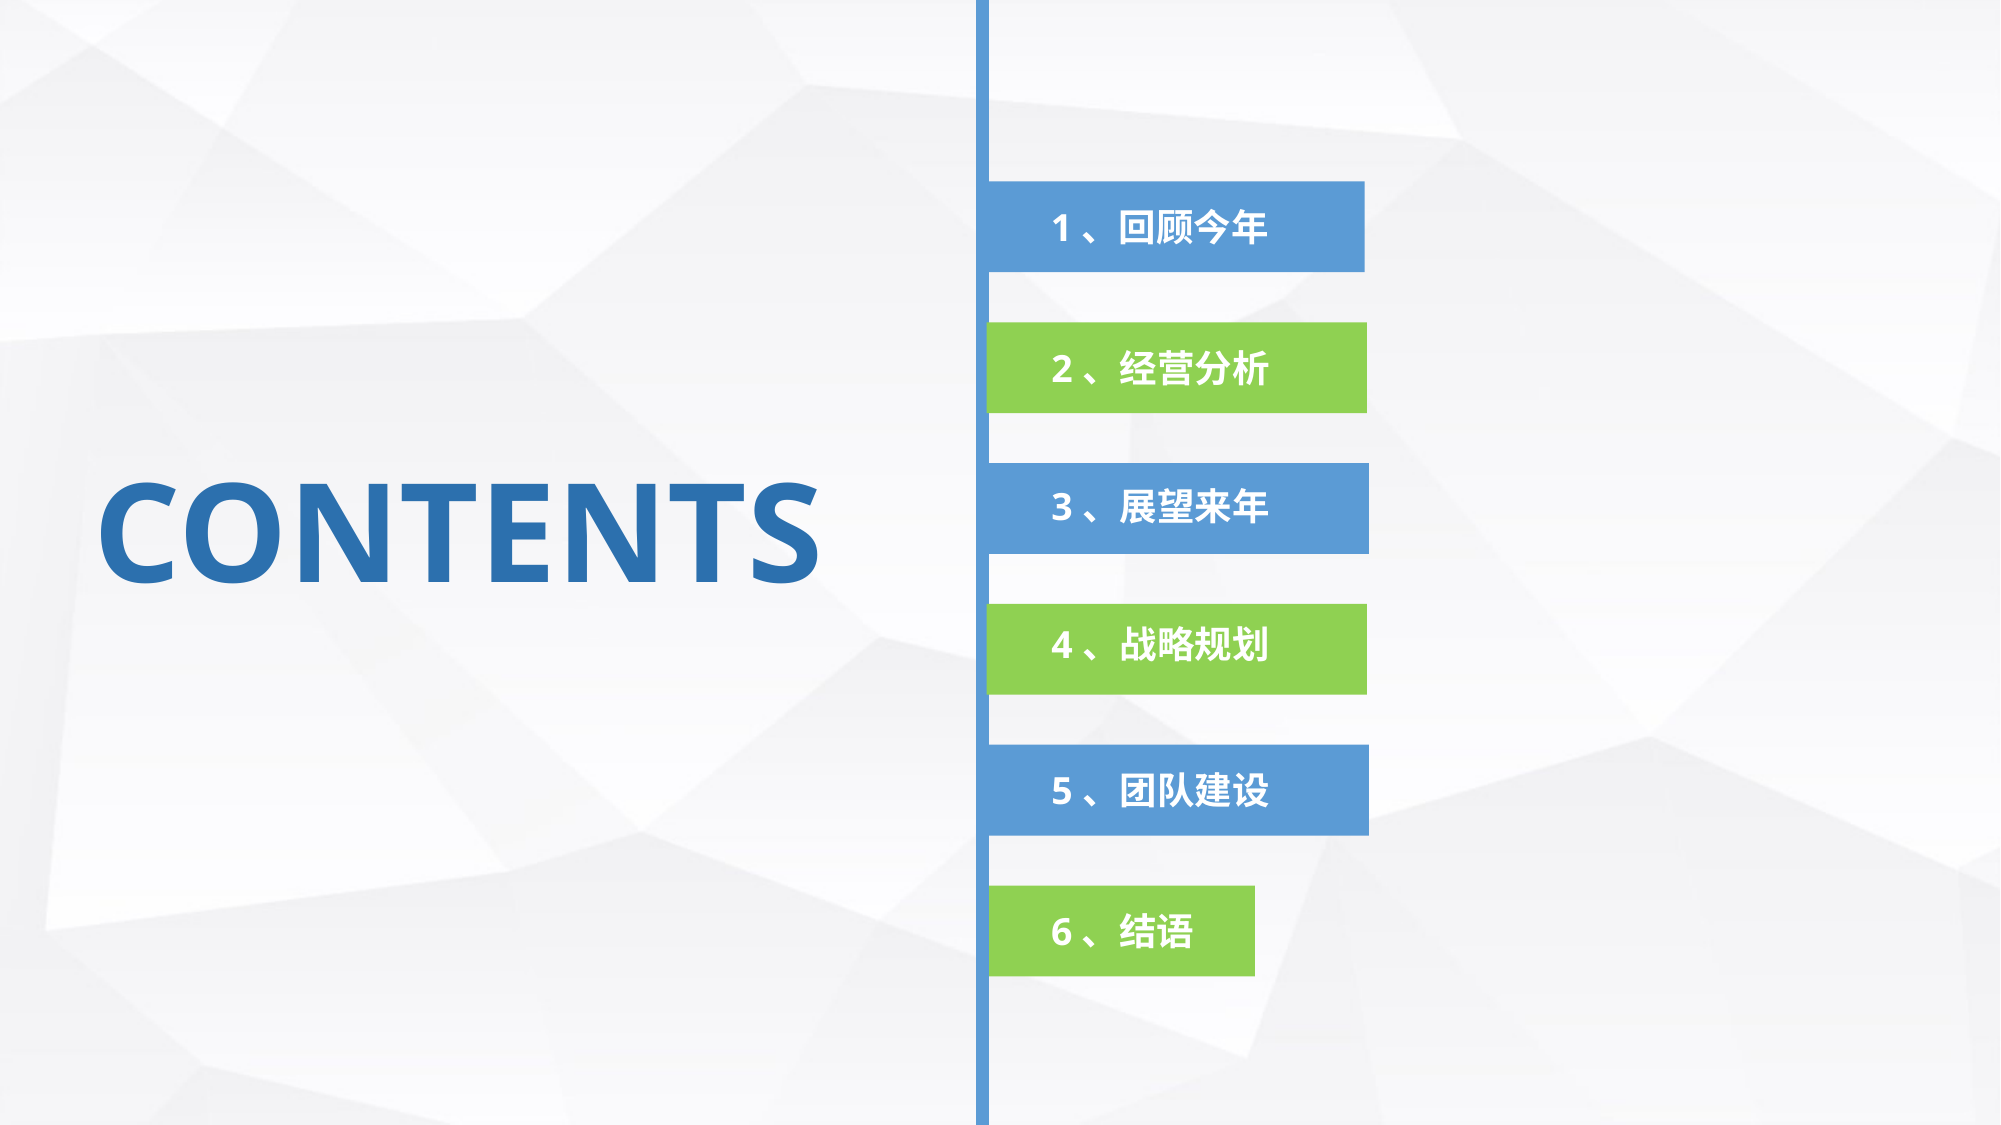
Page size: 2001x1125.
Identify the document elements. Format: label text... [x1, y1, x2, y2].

text_box [986, 603, 1368, 696]
text_box [983, 180, 1366, 273]
text_box 6、结语 [1036, 900, 1209, 961]
text_box CONTENTS [79, 437, 839, 617]
text_box 4、战略规划 [1036, 613, 1285, 673]
text_box [988, 884, 1256, 977]
text_box 2、经营分析 [1036, 337, 1285, 398]
text_box 1、回顾今年 [1036, 196, 1284, 257]
picture [989, 0, 2001, 1125]
picture [0, 0, 976, 1125]
text_box [986, 321, 1368, 414]
text_box 3、展望来年 [1036, 475, 1285, 536]
text_box [988, 462, 1370, 555]
text_box 5、团队建设 [1036, 759, 1285, 820]
text_box [988, 744, 1370, 837]
